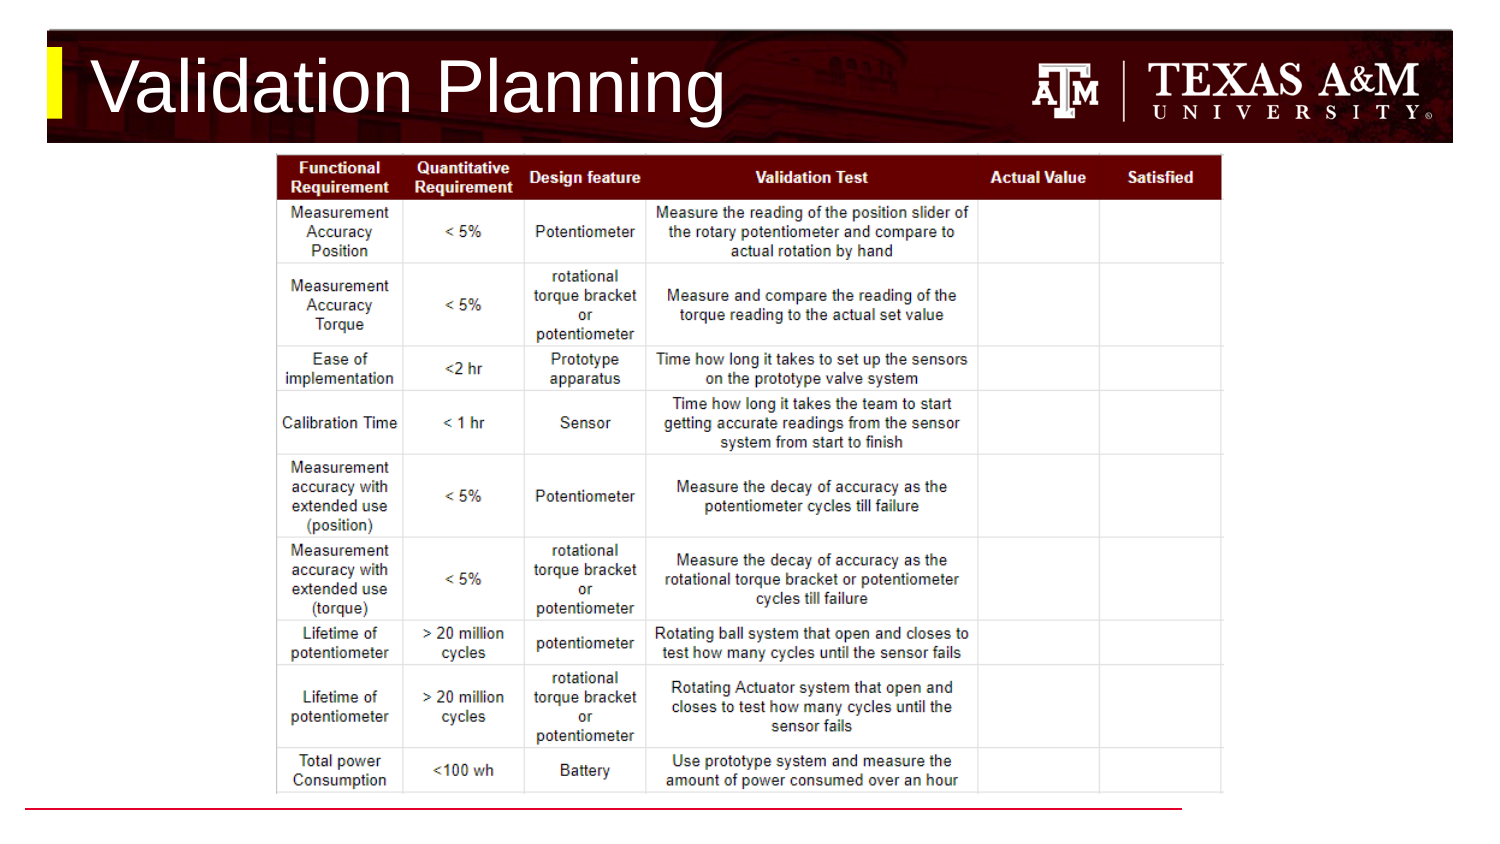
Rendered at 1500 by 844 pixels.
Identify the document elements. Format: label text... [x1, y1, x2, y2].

title Validation Planning [79, 12, 1025, 154]
picture [47, 28, 79, 143]
picture [276, 152, 1224, 794]
picture [1025, 28, 1453, 143]
